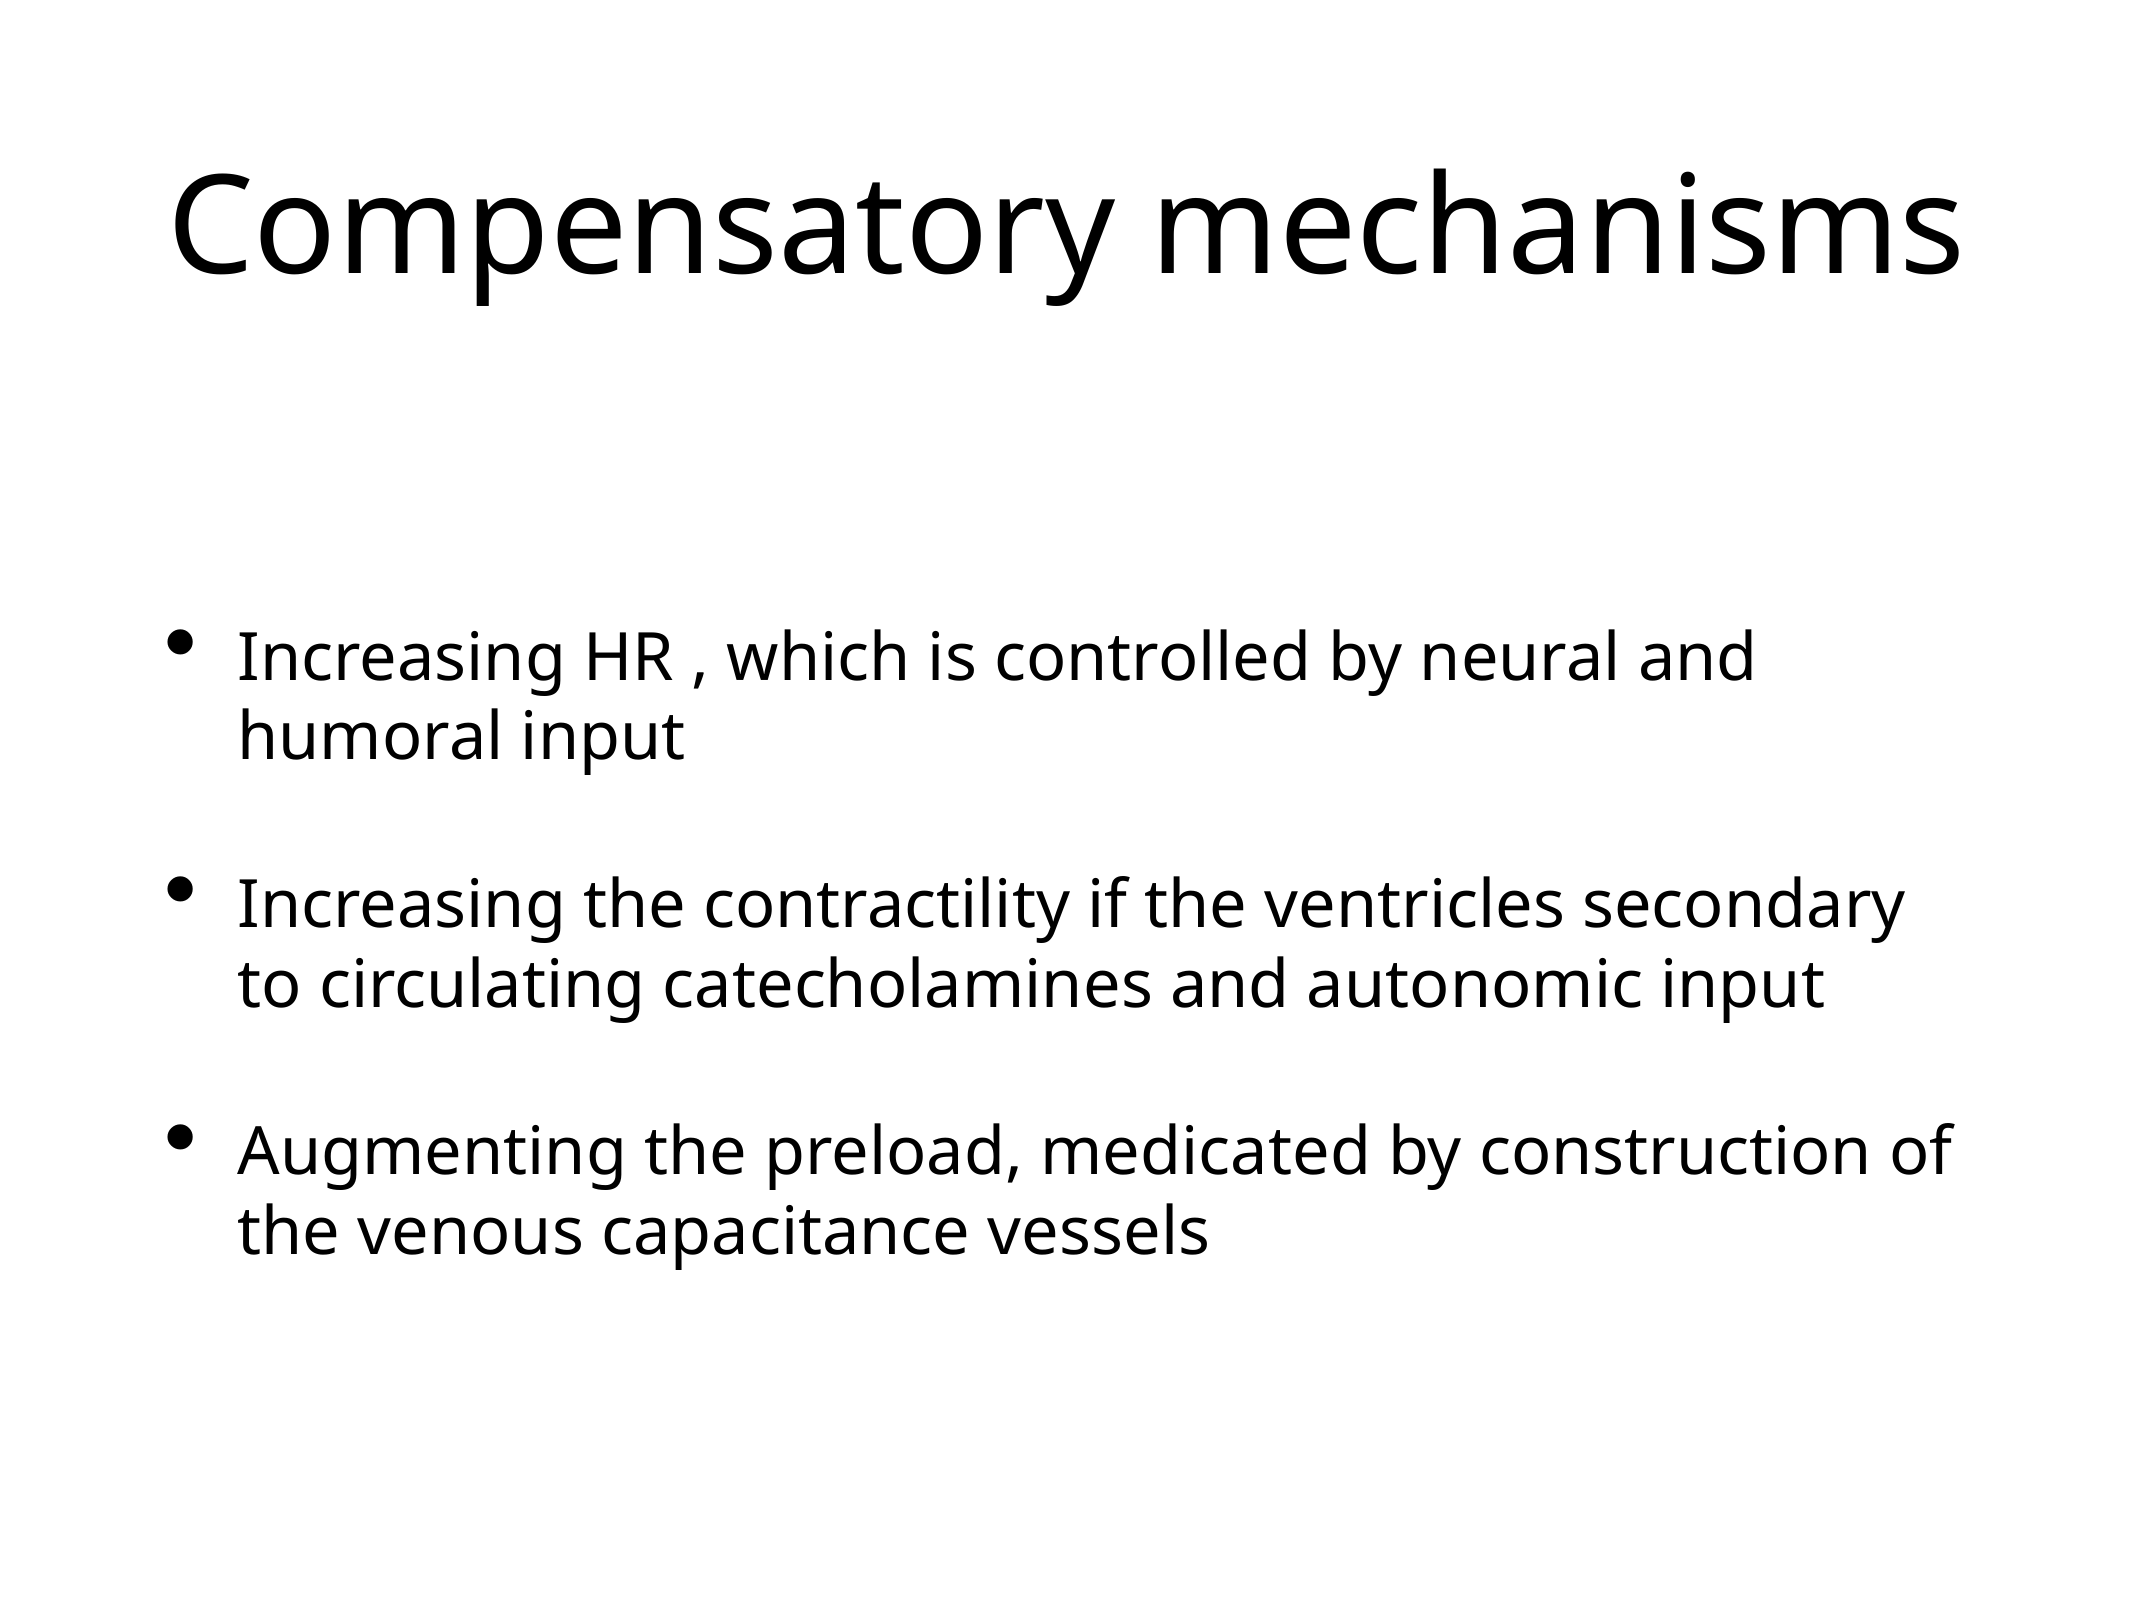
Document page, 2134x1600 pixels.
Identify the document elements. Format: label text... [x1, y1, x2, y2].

title Compensatory mechanisms [155, 41, 1978, 397]
list Increasing HR , which is controlled by neural and humoral input Increasing the contractility if the ventricles secondary to circulating catecholamines and autonomic input Augmenting the preload, medicated by construction of the venous capacitance vessels [155, 424, 1978, 1457]
